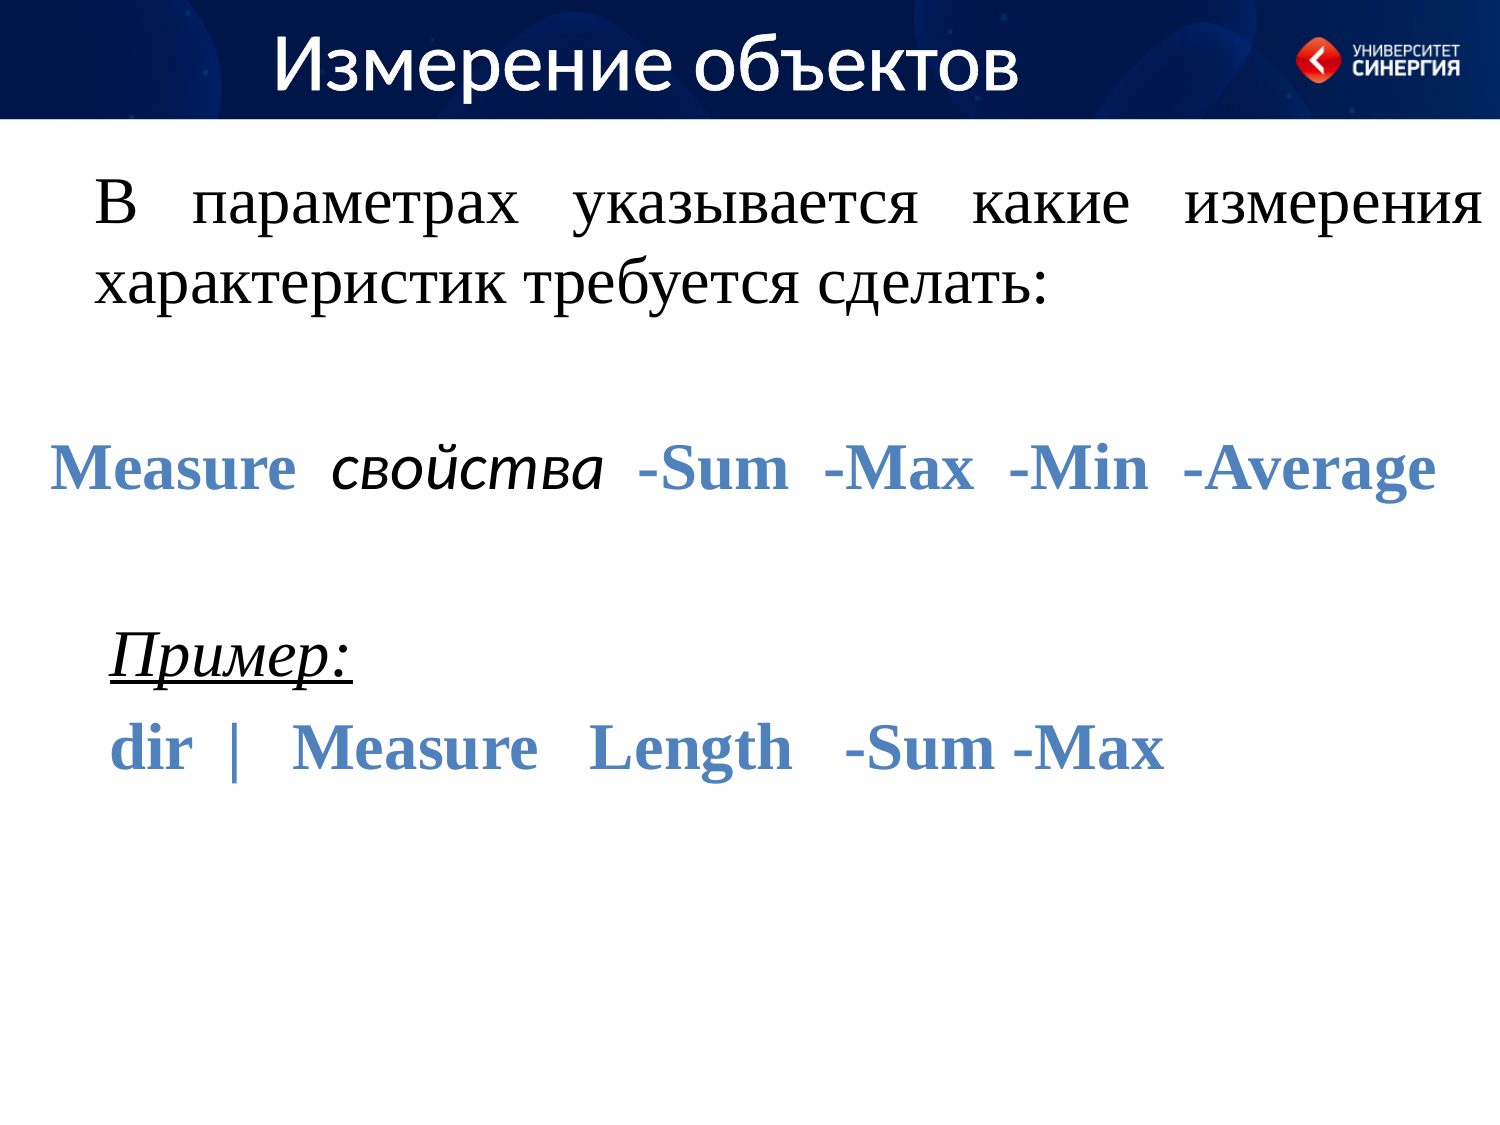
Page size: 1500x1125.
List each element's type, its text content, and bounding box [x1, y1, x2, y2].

list В параметрах указывается какие измерения характеристик требуется сделать: Measure свойства -Sum -Max -Min -Average Пример: dir | Measure Length -Sum -Max [34, 148, 1500, 1102]
text_box Измерение объектов [0, 0, 1294, 114]
picture [0, 0, 1500, 1125]
